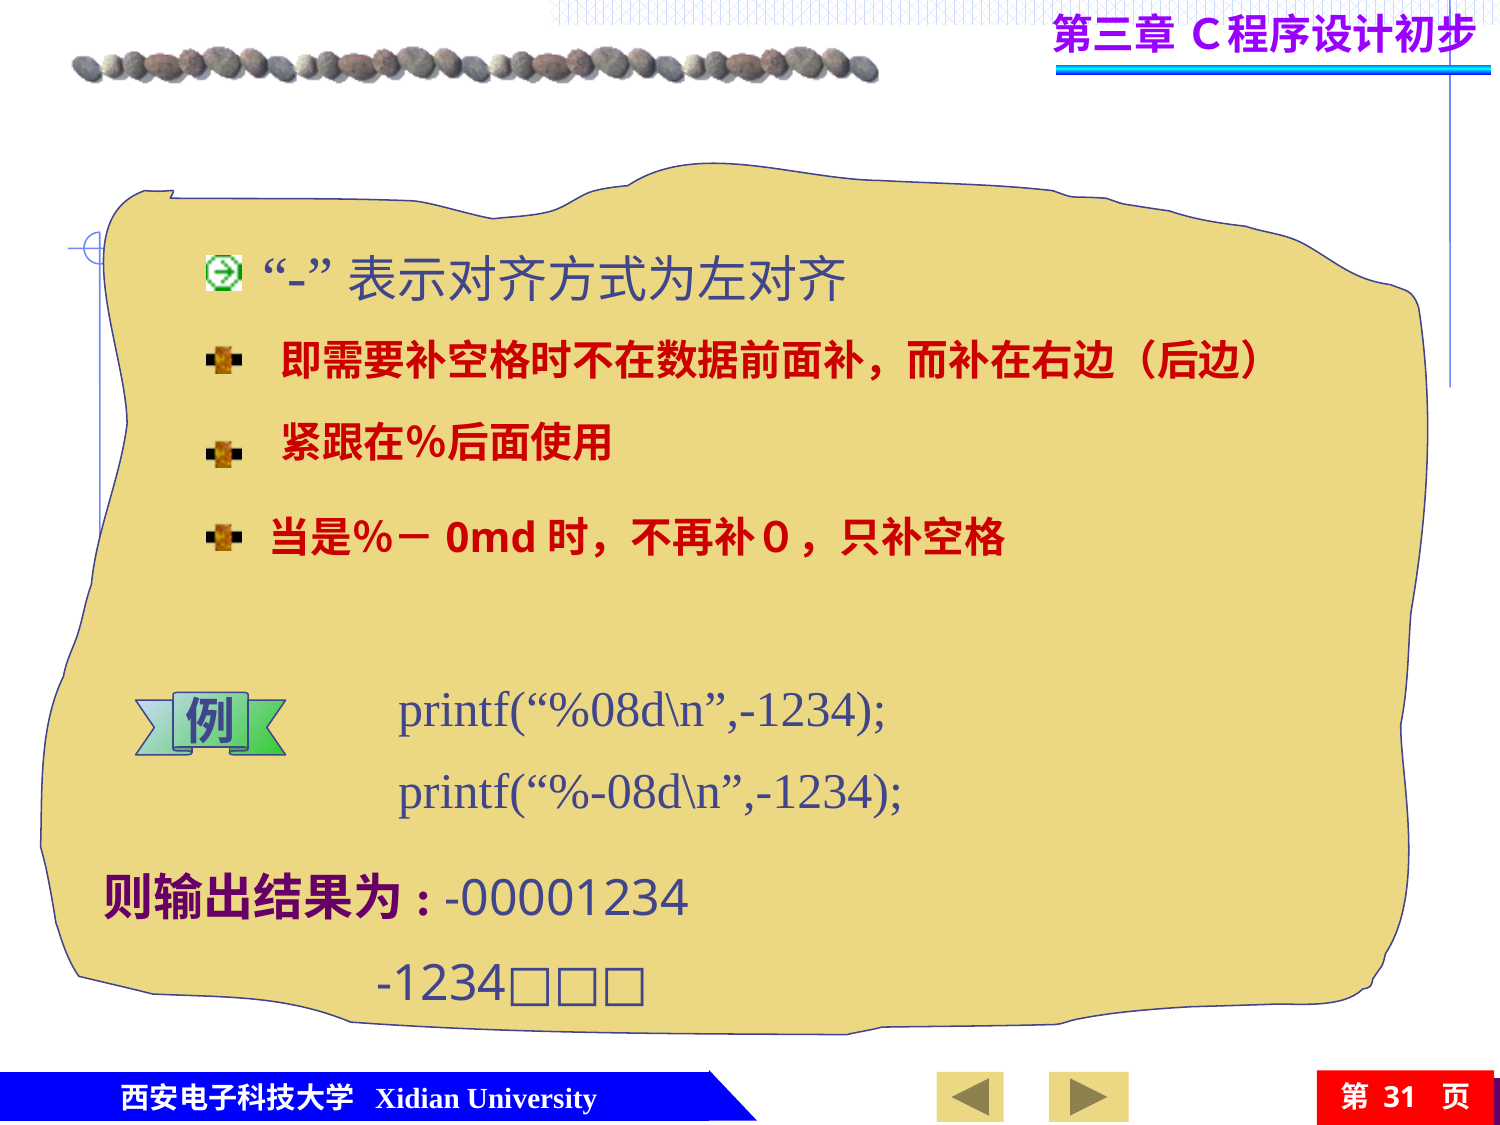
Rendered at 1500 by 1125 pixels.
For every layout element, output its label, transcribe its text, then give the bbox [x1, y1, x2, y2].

picture [206, 255, 243, 292]
text_box 紧跟在％后面使用 [265, 408, 939, 474]
picture [206, 432, 243, 469]
text_box [340, 1018, 1084, 1035]
picture [206, 337, 243, 374]
text_box 即需要补空格时不在数据前面补，而补在右边（后边） [265, 326, 1341, 392]
text_box 则输出结果为: -00001234 -1234□□□ [88, 857, 1465, 1018]
text_box 当是％－0md时，不再补０，只补空格 [253, 503, 1034, 569]
picture [206, 515, 243, 551]
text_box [1029, 0, 1500, 75]
text_box printf(“%-08d\n”,-1234); [383, 751, 919, 827]
text_box printf(“%08d\n”,-1234); [383, 668, 902, 744]
picture [64, 42, 890, 90]
text_box 例 [135, 692, 286, 755]
text_box “-”表示对齐方式为左对齐 [218, 231, 963, 317]
text_box [40, 163, 1428, 979]
